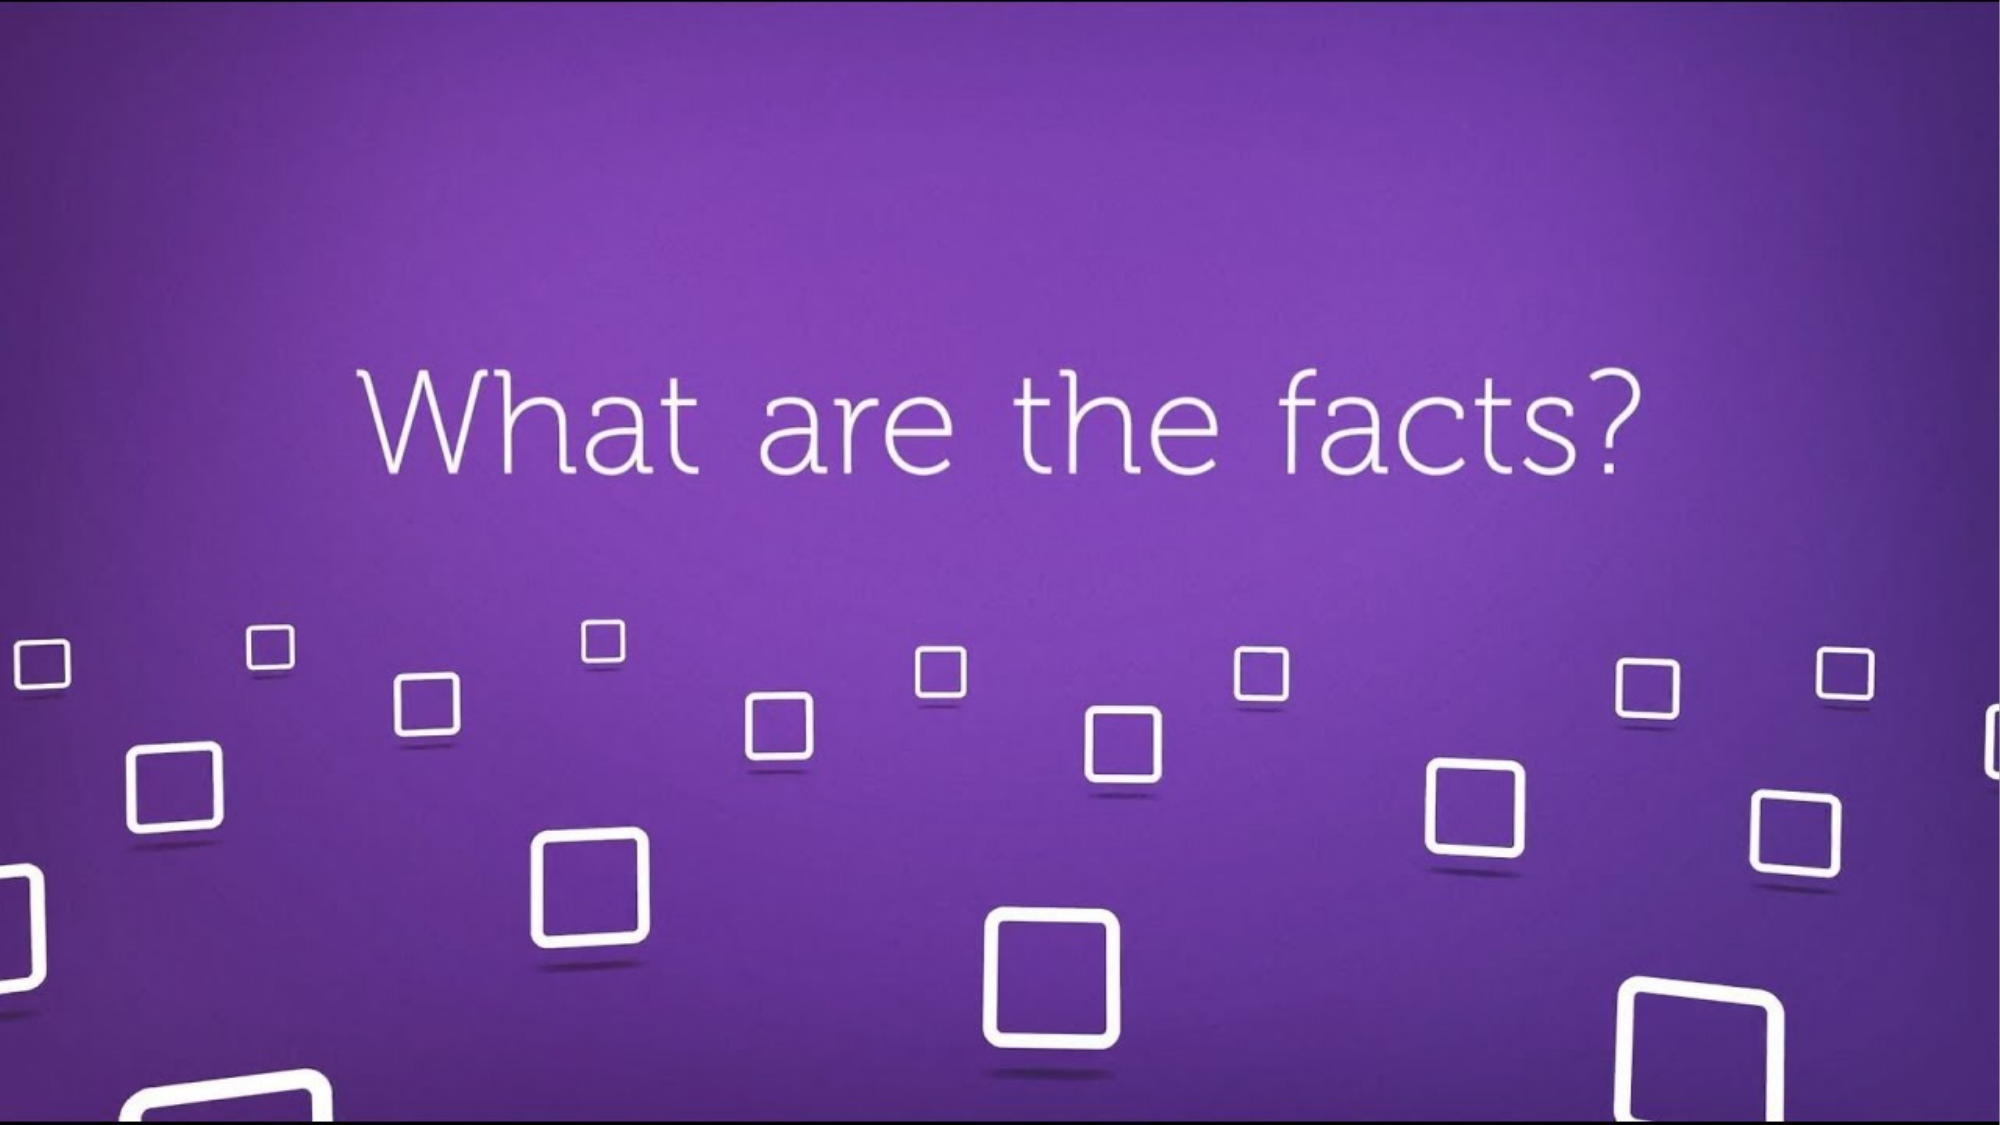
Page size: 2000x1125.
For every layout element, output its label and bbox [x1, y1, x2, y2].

list [0, 0, 2000, 1125]
